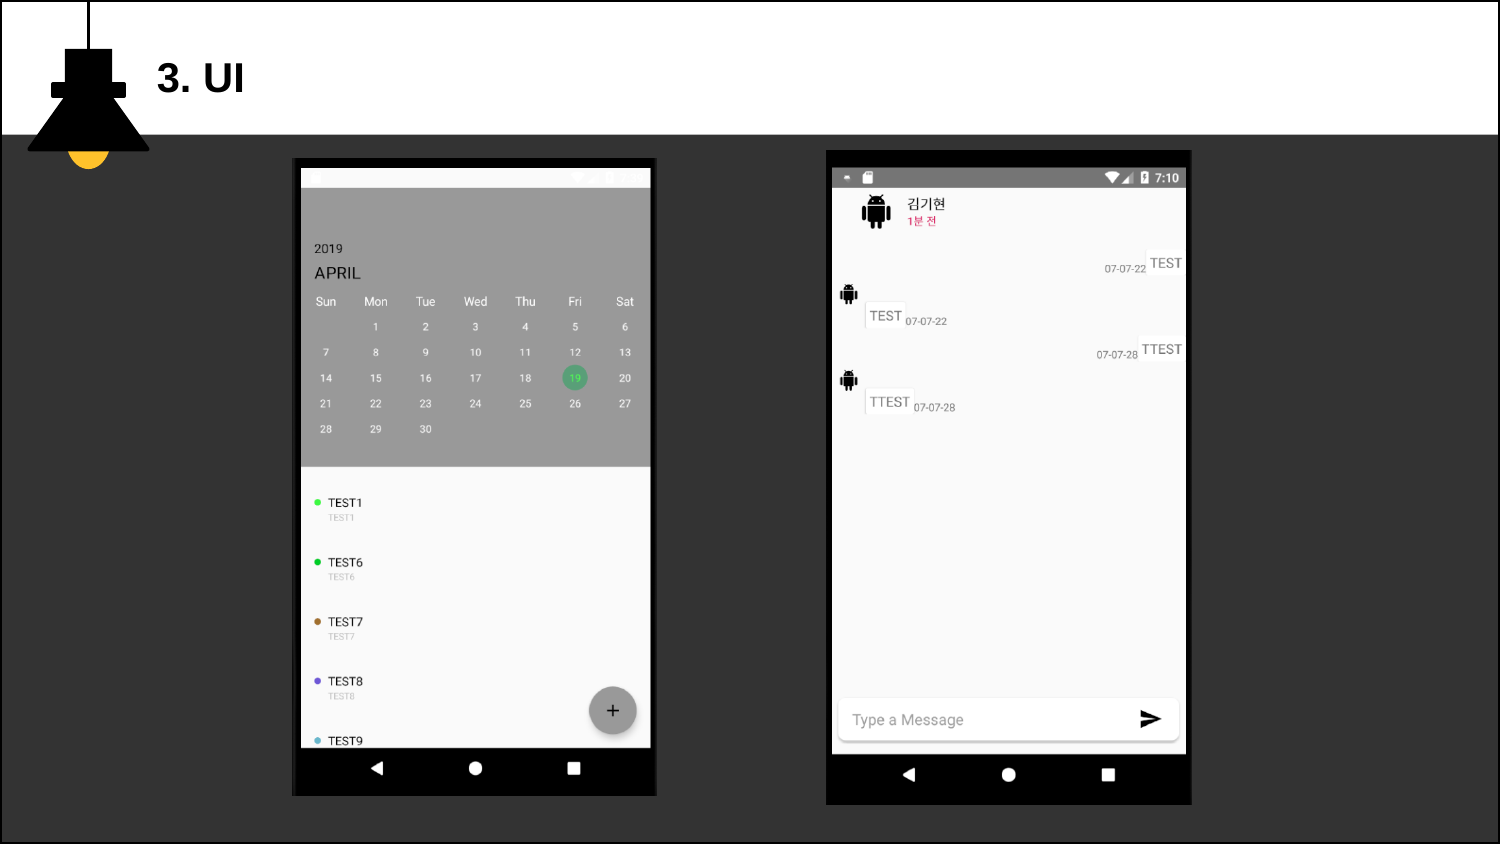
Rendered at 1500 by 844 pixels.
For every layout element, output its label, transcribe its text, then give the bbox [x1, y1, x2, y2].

picture [292, 158, 658, 796]
text_box [0, 0, 1500, 844]
picture [826, 149, 1192, 805]
text_box 3. UI [142, 43, 260, 109]
